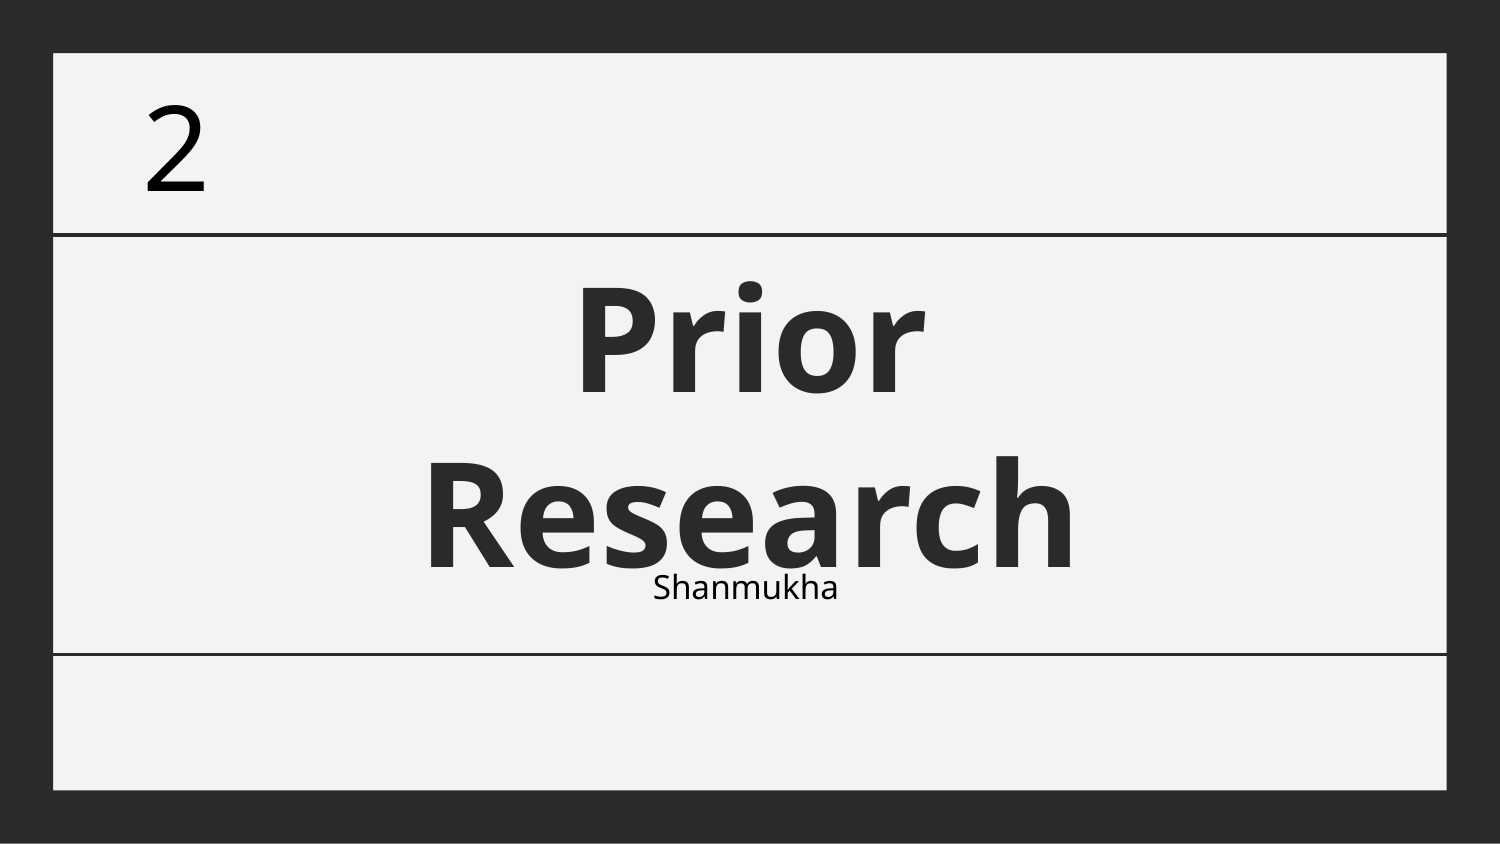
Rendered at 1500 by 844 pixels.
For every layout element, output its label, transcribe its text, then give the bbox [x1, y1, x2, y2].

text_box 2 [68, 58, 286, 211]
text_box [40, 234, 1462, 655]
